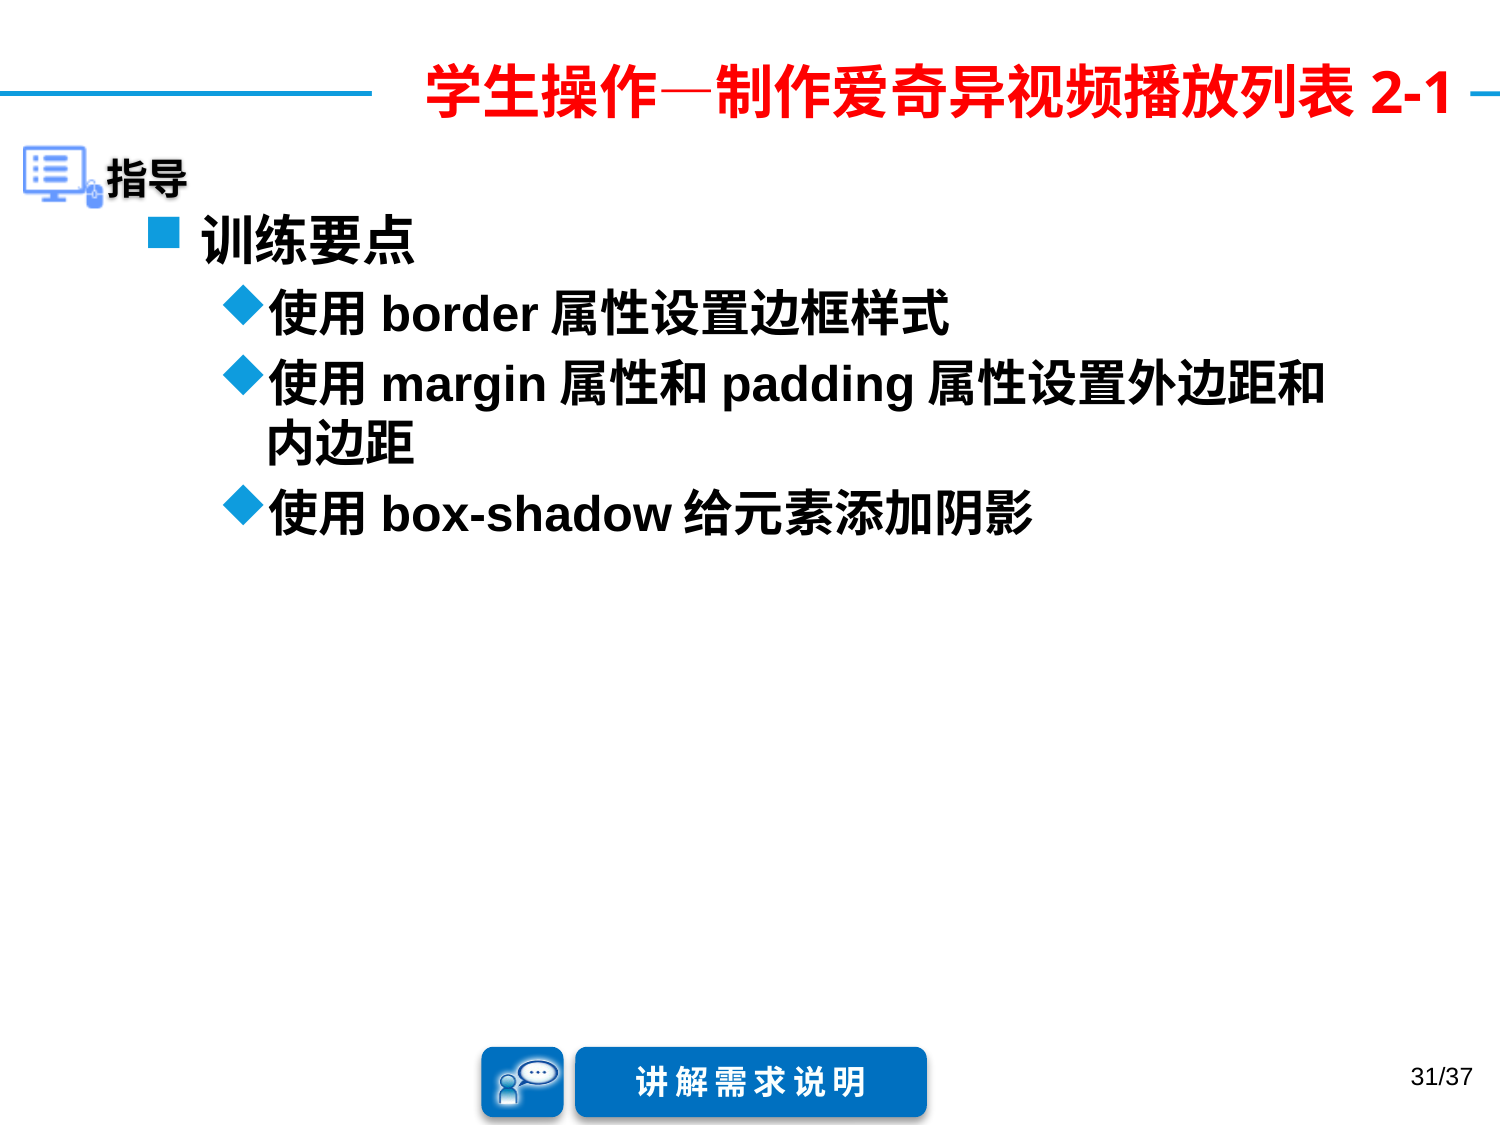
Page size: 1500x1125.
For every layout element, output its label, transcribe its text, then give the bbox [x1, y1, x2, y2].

list 训练要点 使用border属性设置边框样式 使用margin属性和padding属性设置外边距和内边距 使用box-shadow给元素添加阴影 [128, 199, 1383, 1043]
slide_number 31/37 [1138, 1053, 1489, 1114]
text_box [481, 1046, 928, 1118]
title 学生操作—制作爱奇异视频播放列表2-1 [371, 46, 1471, 133]
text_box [23, 140, 206, 223]
